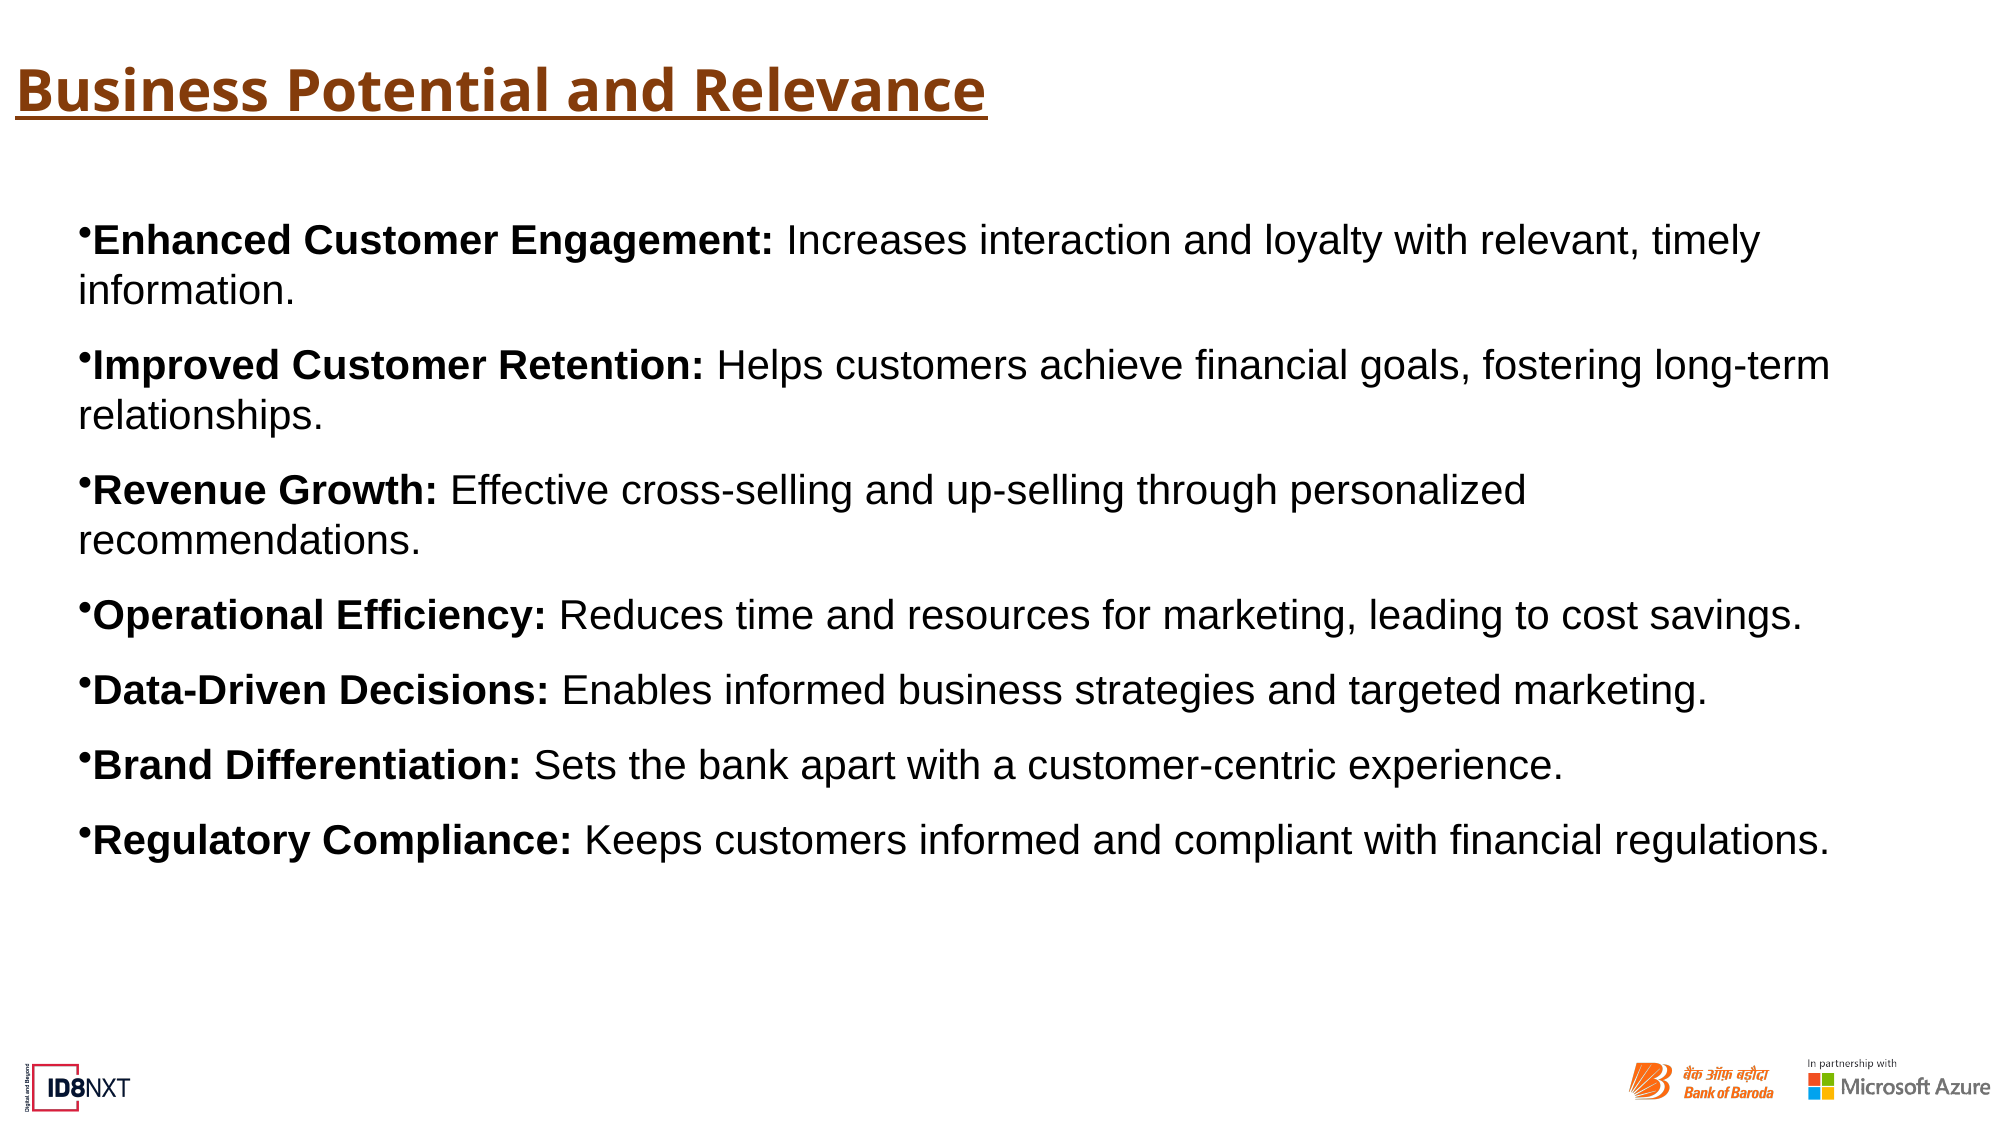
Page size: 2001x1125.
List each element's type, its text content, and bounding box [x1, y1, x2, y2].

picture [1806, 1057, 1992, 1102]
text_box Enhanced Customer Engagement: Increases interaction and loyalty with relevant, timely information. Improved Customer Retention: Helps customers achieve financial goals, fostering long-term relationships. Revenue Growth: Effective cross-selling and up-selling through personalized recommendations. Operational Efficiency: Reduces time and resources for marketing, leading to cost savings. Data-Driven Decisions: Enables informed business strategies and targeted marketing. Brand Differentiation: Sets the bank apart with a customer-centric experience. Regulatory Compliance: Keeps customers informed and compliant with financial regulations. [63, 204, 1861, 871]
picture [17, 1052, 138, 1123]
title Business Potential and Relevance [0, 37, 1440, 133]
picture [1628, 1041, 1776, 1125]
